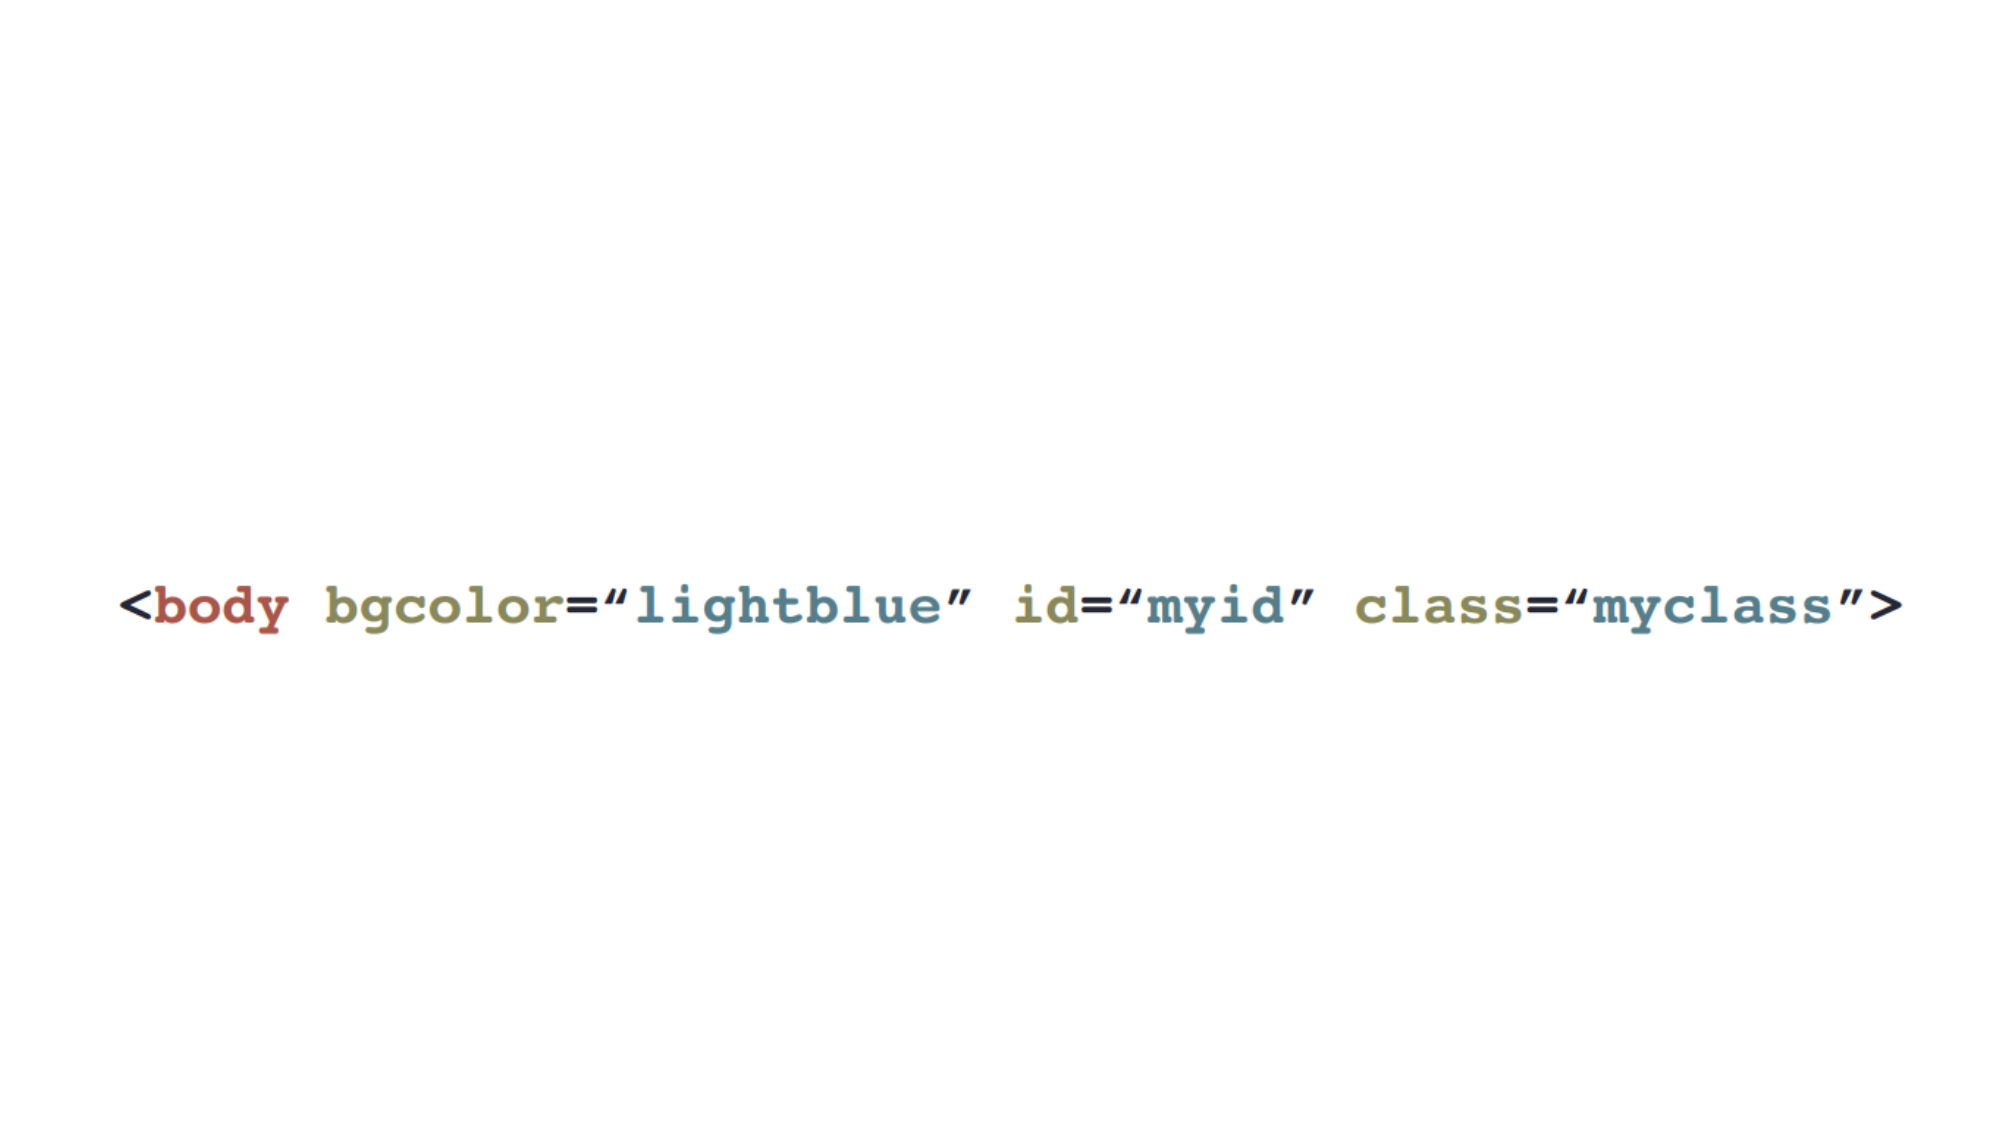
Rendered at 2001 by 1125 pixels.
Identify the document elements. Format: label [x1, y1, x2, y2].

picture [41, 314, 1961, 811]
